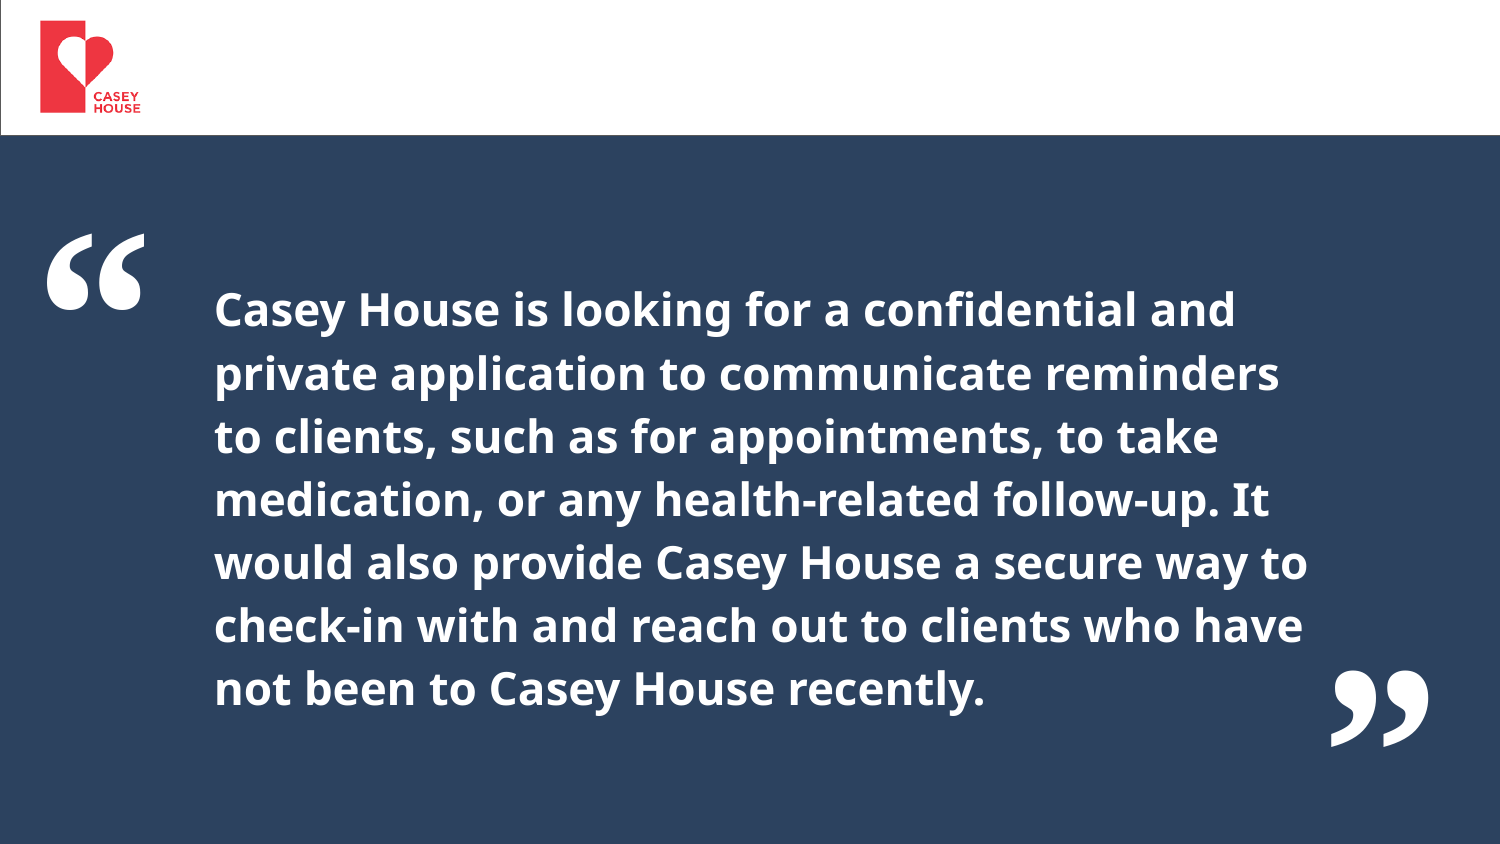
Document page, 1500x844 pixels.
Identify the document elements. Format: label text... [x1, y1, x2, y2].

text_box [0, 0, 22, 136]
text_box [155, 0, 1500, 136]
picture [21, 1, 158, 132]
text_box ” [1305, 584, 1467, 756]
list Casey House is looking for a confidential and private application to communicate reminders to clients, such as for appointments, to take medication, or any health-related follow-up. It would also provide Casey House a secure way to check-in with and reach out to clients who have not been to Casey House recently. [198, 205, 1329, 767]
text_box “ [18, 147, 234, 380]
